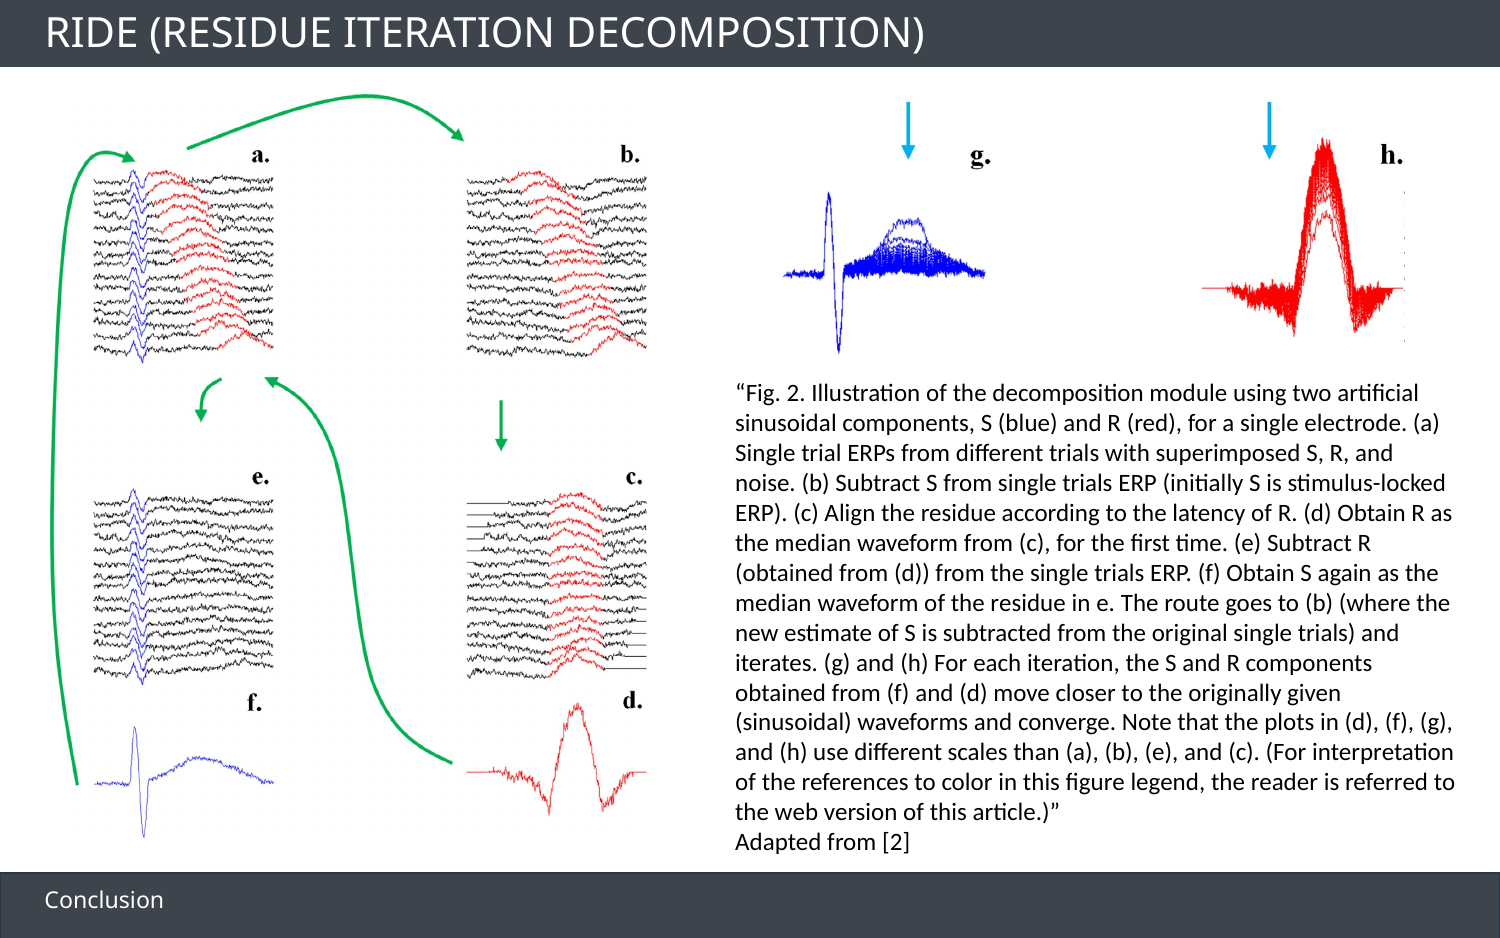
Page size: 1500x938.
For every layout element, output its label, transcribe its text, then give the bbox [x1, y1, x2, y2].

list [50, 94, 647, 843]
text_box “Fig. 2. Illustration of the decomposition module using two artificial sinusoidal components, S (blue) and R (red), for a single electrode. (a) Single trial ERPs from different trials with superimposed S, R, and noise. (b) Subtract S from single trials ERP (initially S is stimulus-locked ERP). (c) Align the residue according to the latency of R. (d) Obtain R as the median waveform from (c), for the first time. (e) Subtract R (obtained from (d)) from the single trials ERP. (f) Obtain S again as the median waveform of the residue in e. The route goes to (b) (where the new estimate of S is subtracted from the original single trials) and iterates. (g) and (h) For each iteration, the S and R components obtained from (f) and (d) move closer to the originally given (sinusoidal) waveforms and converge. Note that the plots in (d), (f), (g), and (h) use different scales than (a), (b), (e), and (c). (For interpretation of the references to color in this figure legend, the reader is referred to the web version of this article.)” Adapted from [2] [720, 369, 1472, 863]
title RIDE (Residue Iteration Decomposition) [29, 8, 1324, 61]
picture [736, 98, 1405, 354]
list Conclusion [29, 881, 1265, 932]
